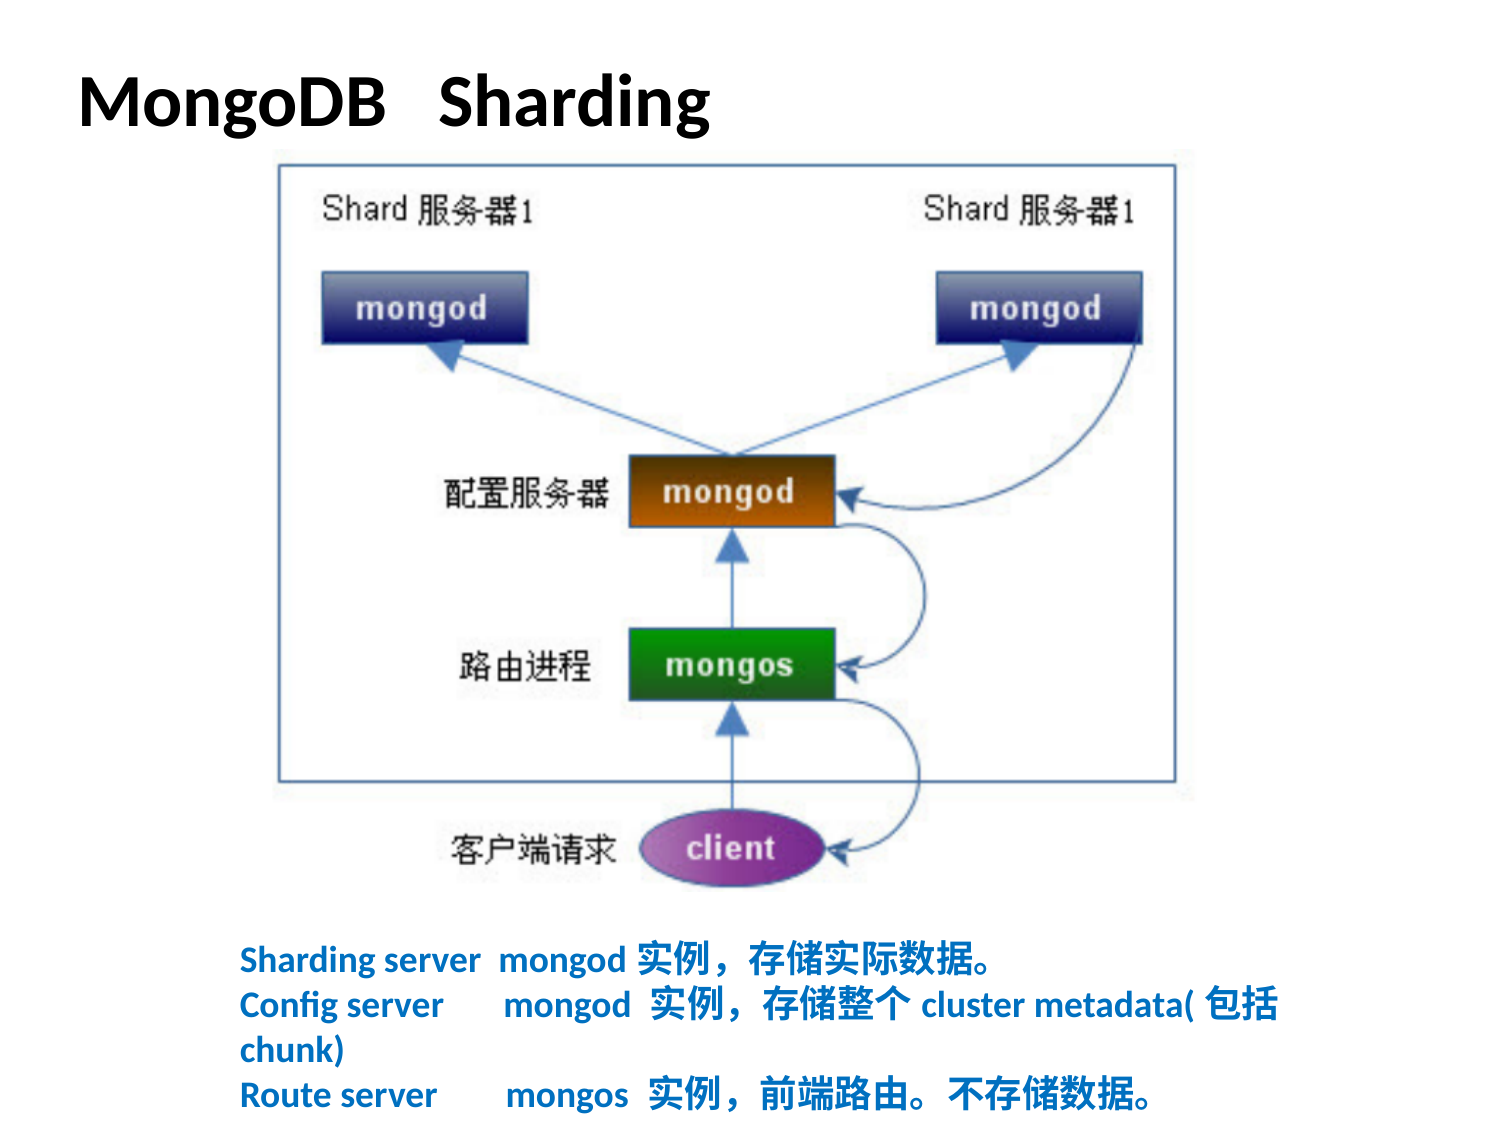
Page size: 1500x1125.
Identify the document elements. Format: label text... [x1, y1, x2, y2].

text_box Sharding server mongod实例，存储实际数据。 Config server mongod 实例，存储整个cluster metadata(包括chunk) Route server mongos 实例，前端路由。不存储数据。 [225, 928, 1375, 1125]
picture [237, 149, 1267, 892]
text_box MongoDB Sharding [62, 43, 875, 149]
